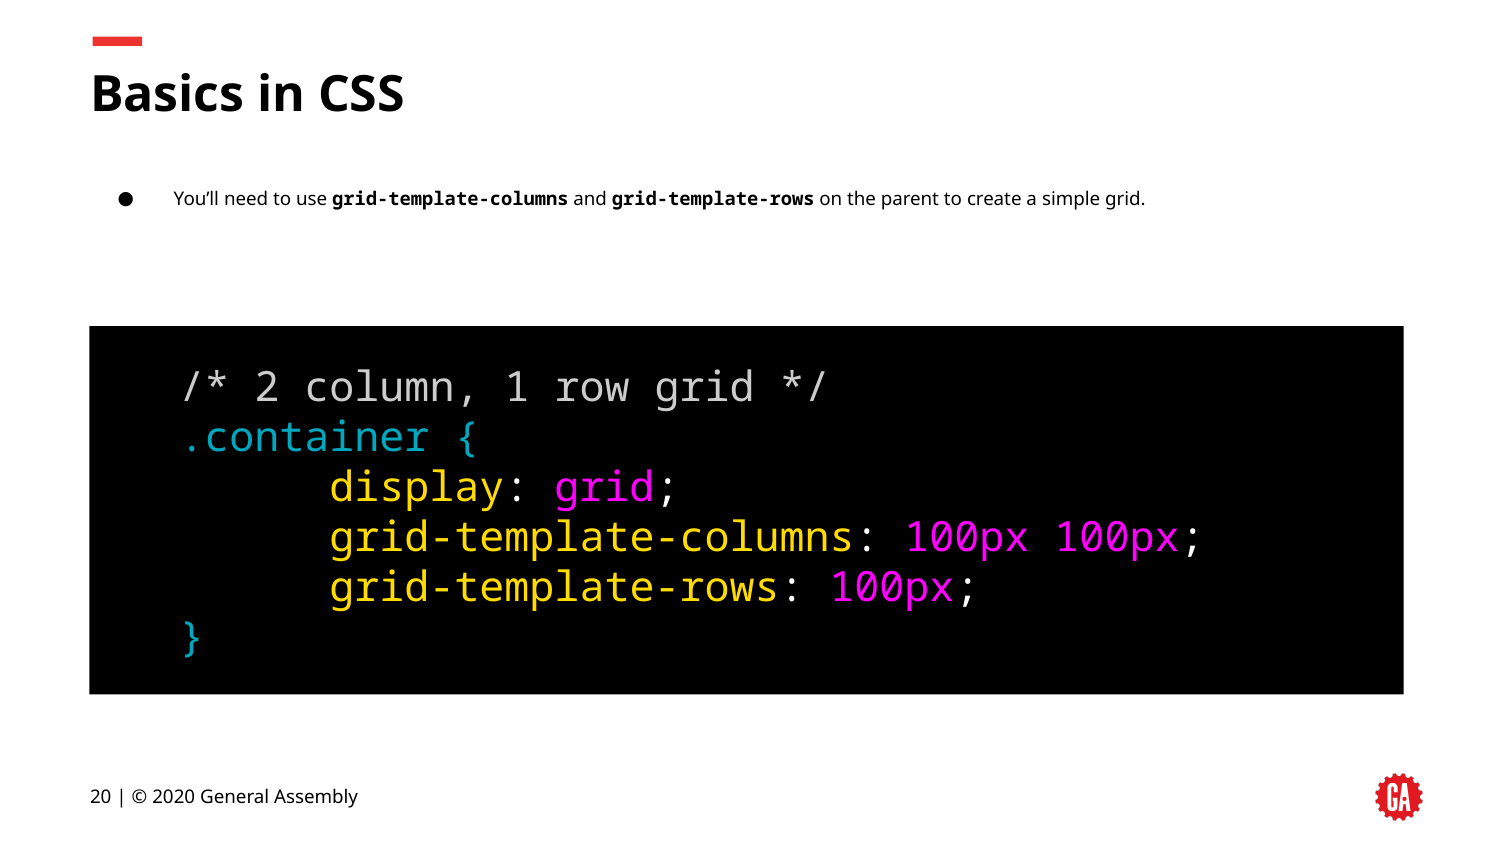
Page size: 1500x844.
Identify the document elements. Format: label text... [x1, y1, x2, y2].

list You’ll need to use grid-template-columns and grid-template-rows on the parent to create a simple grid. [83, 168, 1433, 245]
picture [1373, 771, 1425, 823]
text_box /* 2 column, 1 row grid */ .container { display: grid; grid-template-columns: 100px 100px; grid-template-rows: 100px; } [89, 326, 1404, 695]
slide_number 20 | © 2020 General Assembly [75, 764, 465, 830]
title Basics in CSS [75, 46, 1473, 140]
